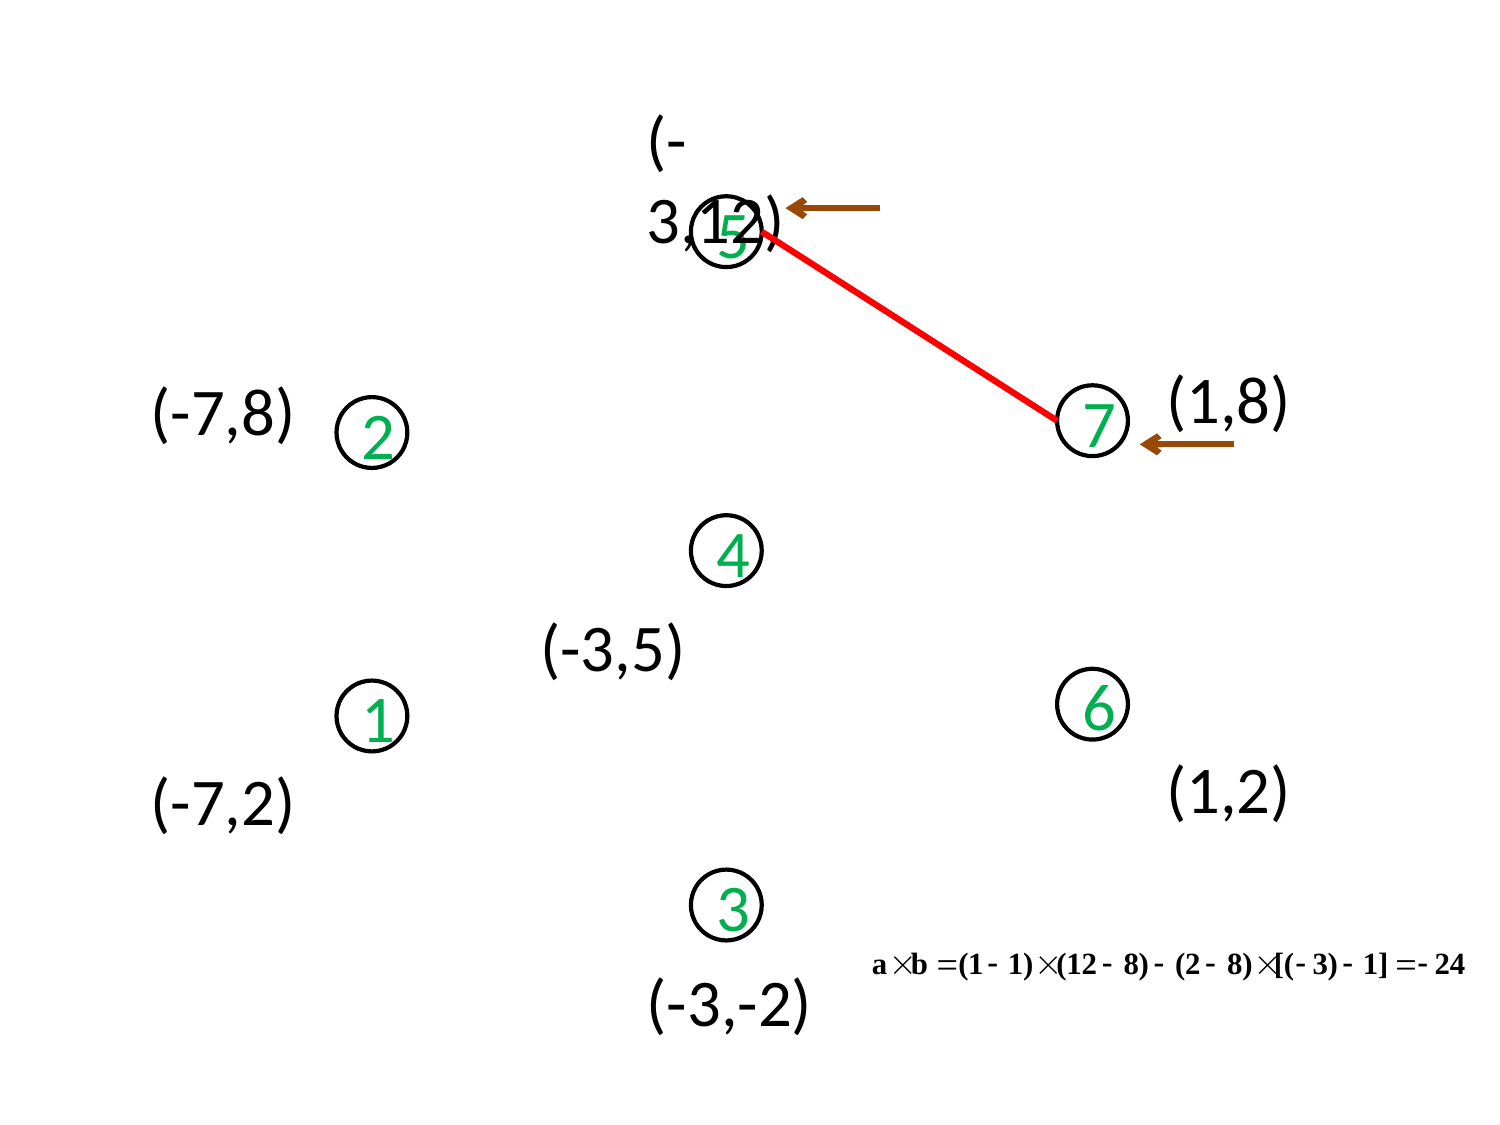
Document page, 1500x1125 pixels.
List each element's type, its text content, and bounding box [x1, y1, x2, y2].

text_box 6 [1054, 666, 1131, 742]
text_box (-7,2) [135, 751, 313, 847]
text_box (-3,-2) [631, 952, 829, 1047]
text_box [761, 231, 1058, 421]
text_box 7 [1055, 383, 1131, 459]
text_box (-7,8) [135, 361, 313, 457]
text_box 4 [688, 513, 764, 589]
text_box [867, 938, 1471, 988]
text_box 2 [334, 394, 410, 471]
text_box (1,2) [1151, 739, 1349, 835]
text_box 1 [334, 678, 410, 754]
text_box (-3,5) [525, 597, 703, 693]
text_box (-3,12) [631, 89, 821, 265]
text_box (1,8) [1151, 349, 1349, 445]
text_box 5 [709, 265, 744, 270]
text_box 3 [688, 867, 764, 943]
